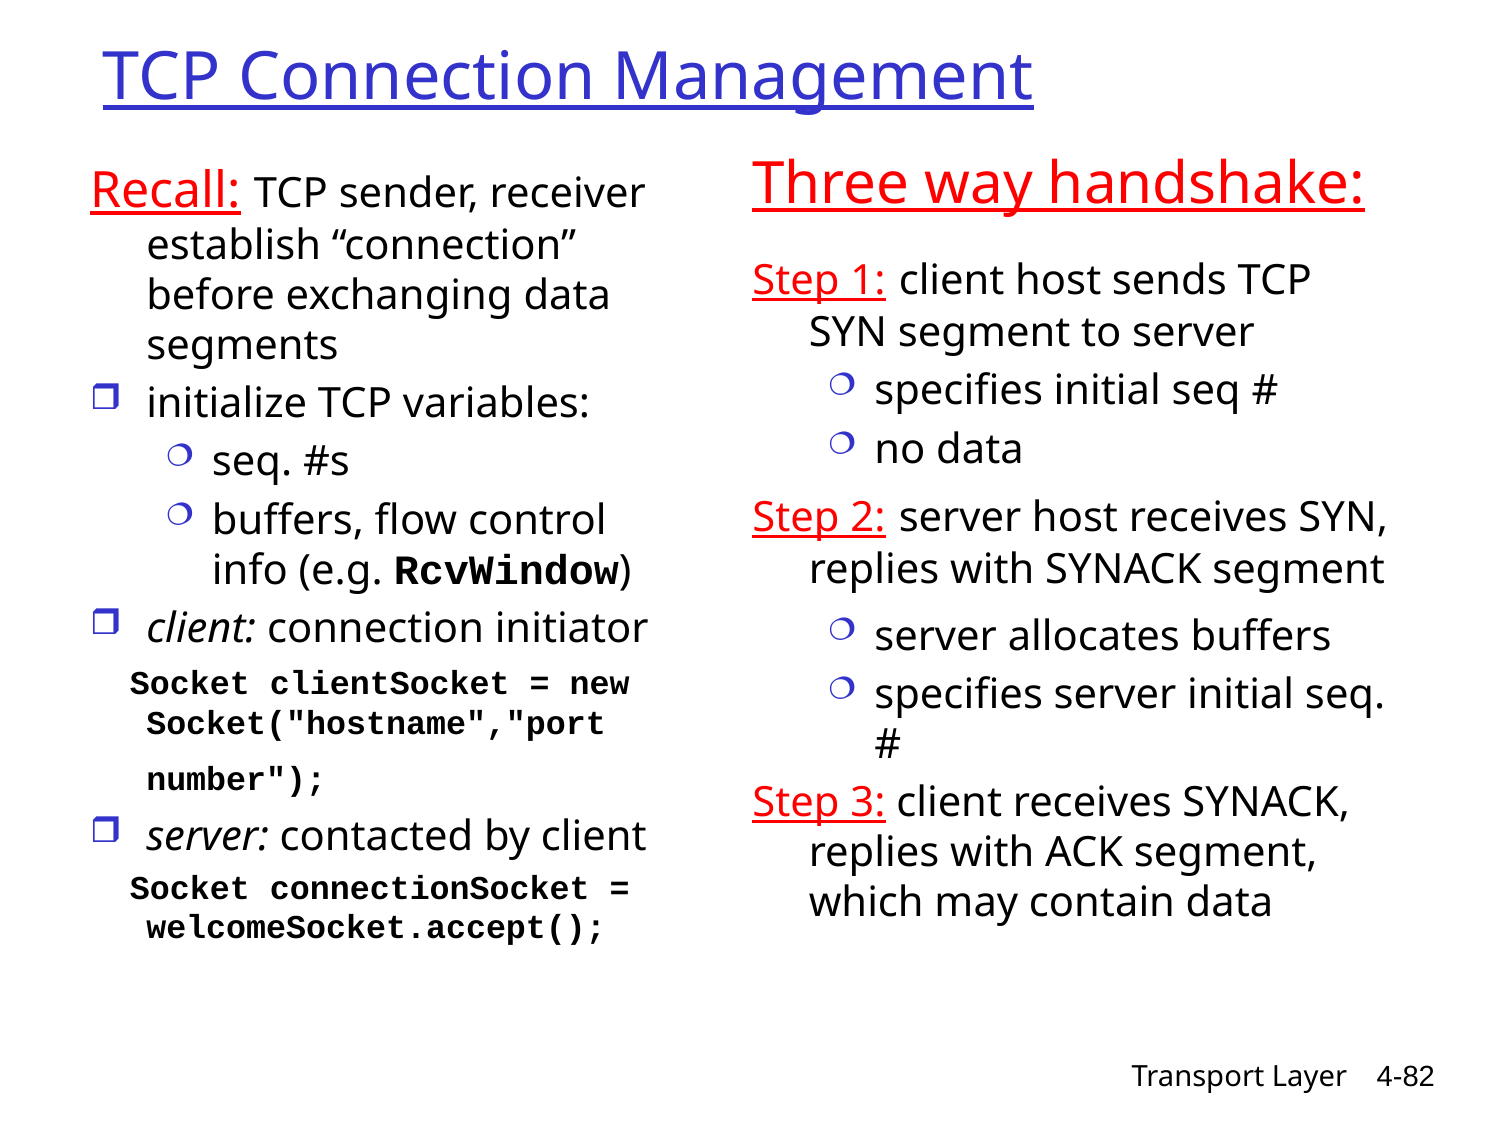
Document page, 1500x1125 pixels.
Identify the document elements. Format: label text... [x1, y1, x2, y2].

list Three way handshake: Step 1: client host sends TCP SYN segment to server specifies initial seq # no data Step 2: server host receives SYN, replies with SYNACK segment server allocates buffers specifies server initial seq. # Step 3: client receives SYNACK, replies with ACK segment, which may contain data [737, 137, 1413, 966]
title TCP Connection Management [87, 0, 1363, 148]
footer Transport Layer [887, 1049, 1338, 1125]
slide_number 4-82 [1338, 1049, 1451, 1125]
list Recall: TCP sender, receiver establish “connection” before exchanging data segments initialize TCP variables: seq. #s buffers, flow control info (e.g. RcvWindow) client: connection initiator Socket clientSocket = new Socket("hostname","port number"); server: contacted by client Socket connectionSocket = welcomeSocket.accept(); [74, 149, 701, 913]
